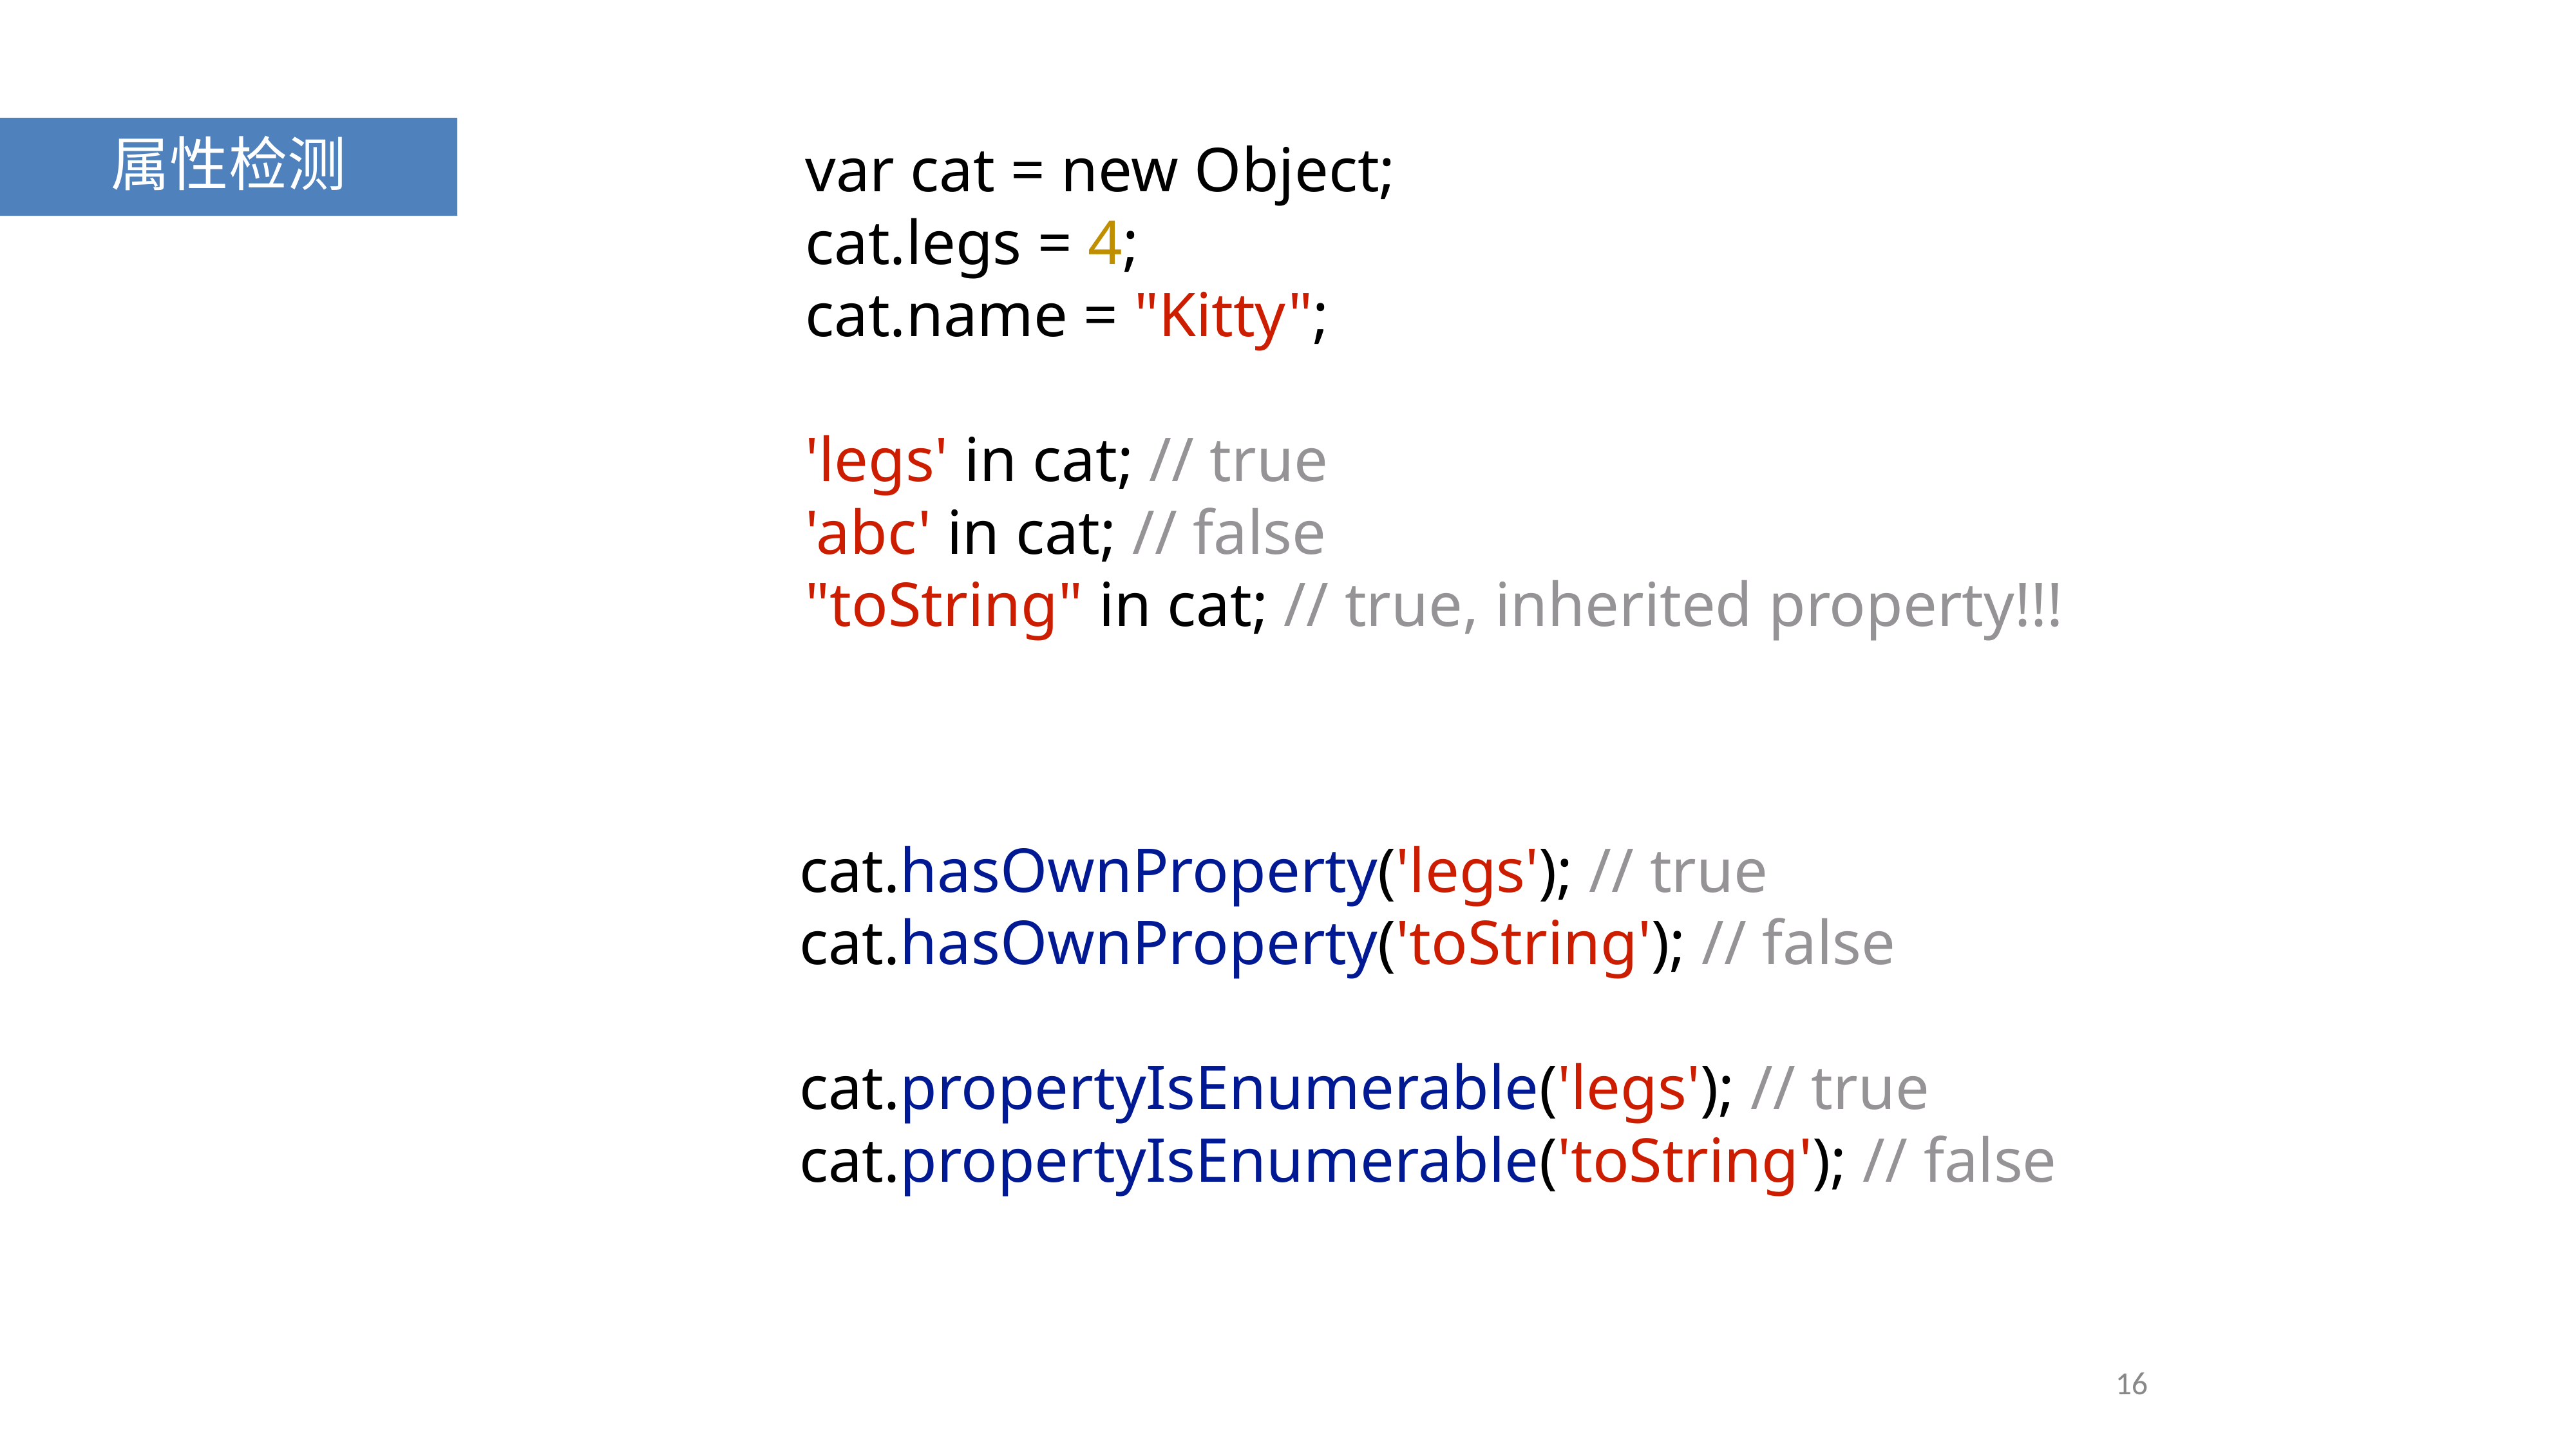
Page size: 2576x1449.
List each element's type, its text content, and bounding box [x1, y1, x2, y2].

slide_number 16 [1705, 1351, 2159, 1412]
text_box cat.hasOwnProperty('legs'); // true cat.hasOwnProperty('toString'); // false cat.propertyIsEnumerable('legs'); // true cat.propertyIsEnumerable('toString'); // false [790, 750, 2067, 1204]
text_box 属性检测 [0, 117, 458, 216]
text_box var cat = new Object; cat.legs = 4; cat.name = "Kitty"; 'legs' in cat; // true 'abc' in cat; // false "toString" in cat; // true, inherited property!!! [795, 122, 2074, 649]
